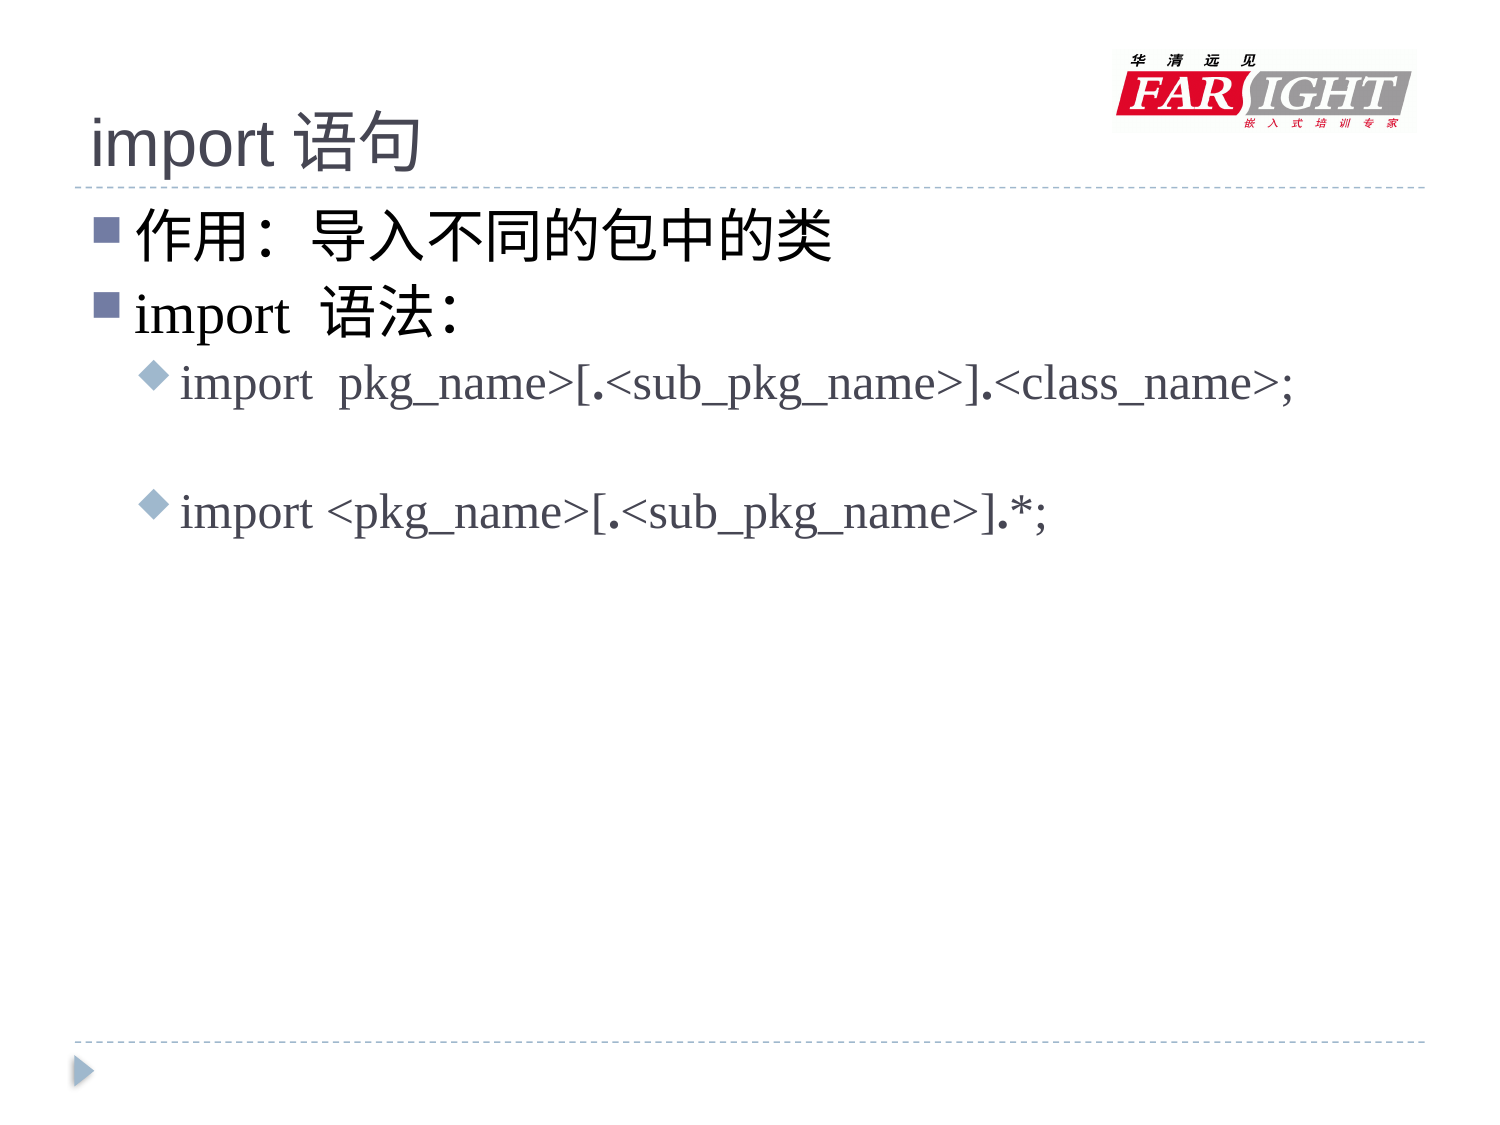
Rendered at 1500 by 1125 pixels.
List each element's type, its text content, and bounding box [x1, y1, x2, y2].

title import语句 [74, 24, 1426, 188]
list 作用：导入不同的包中的类 import 语法： import pkg_name>[.<sub_pkg_name>].<class_name>; import <pkg_name>[.<sub_pkg_name>].*; [74, 199, 1426, 1006]
